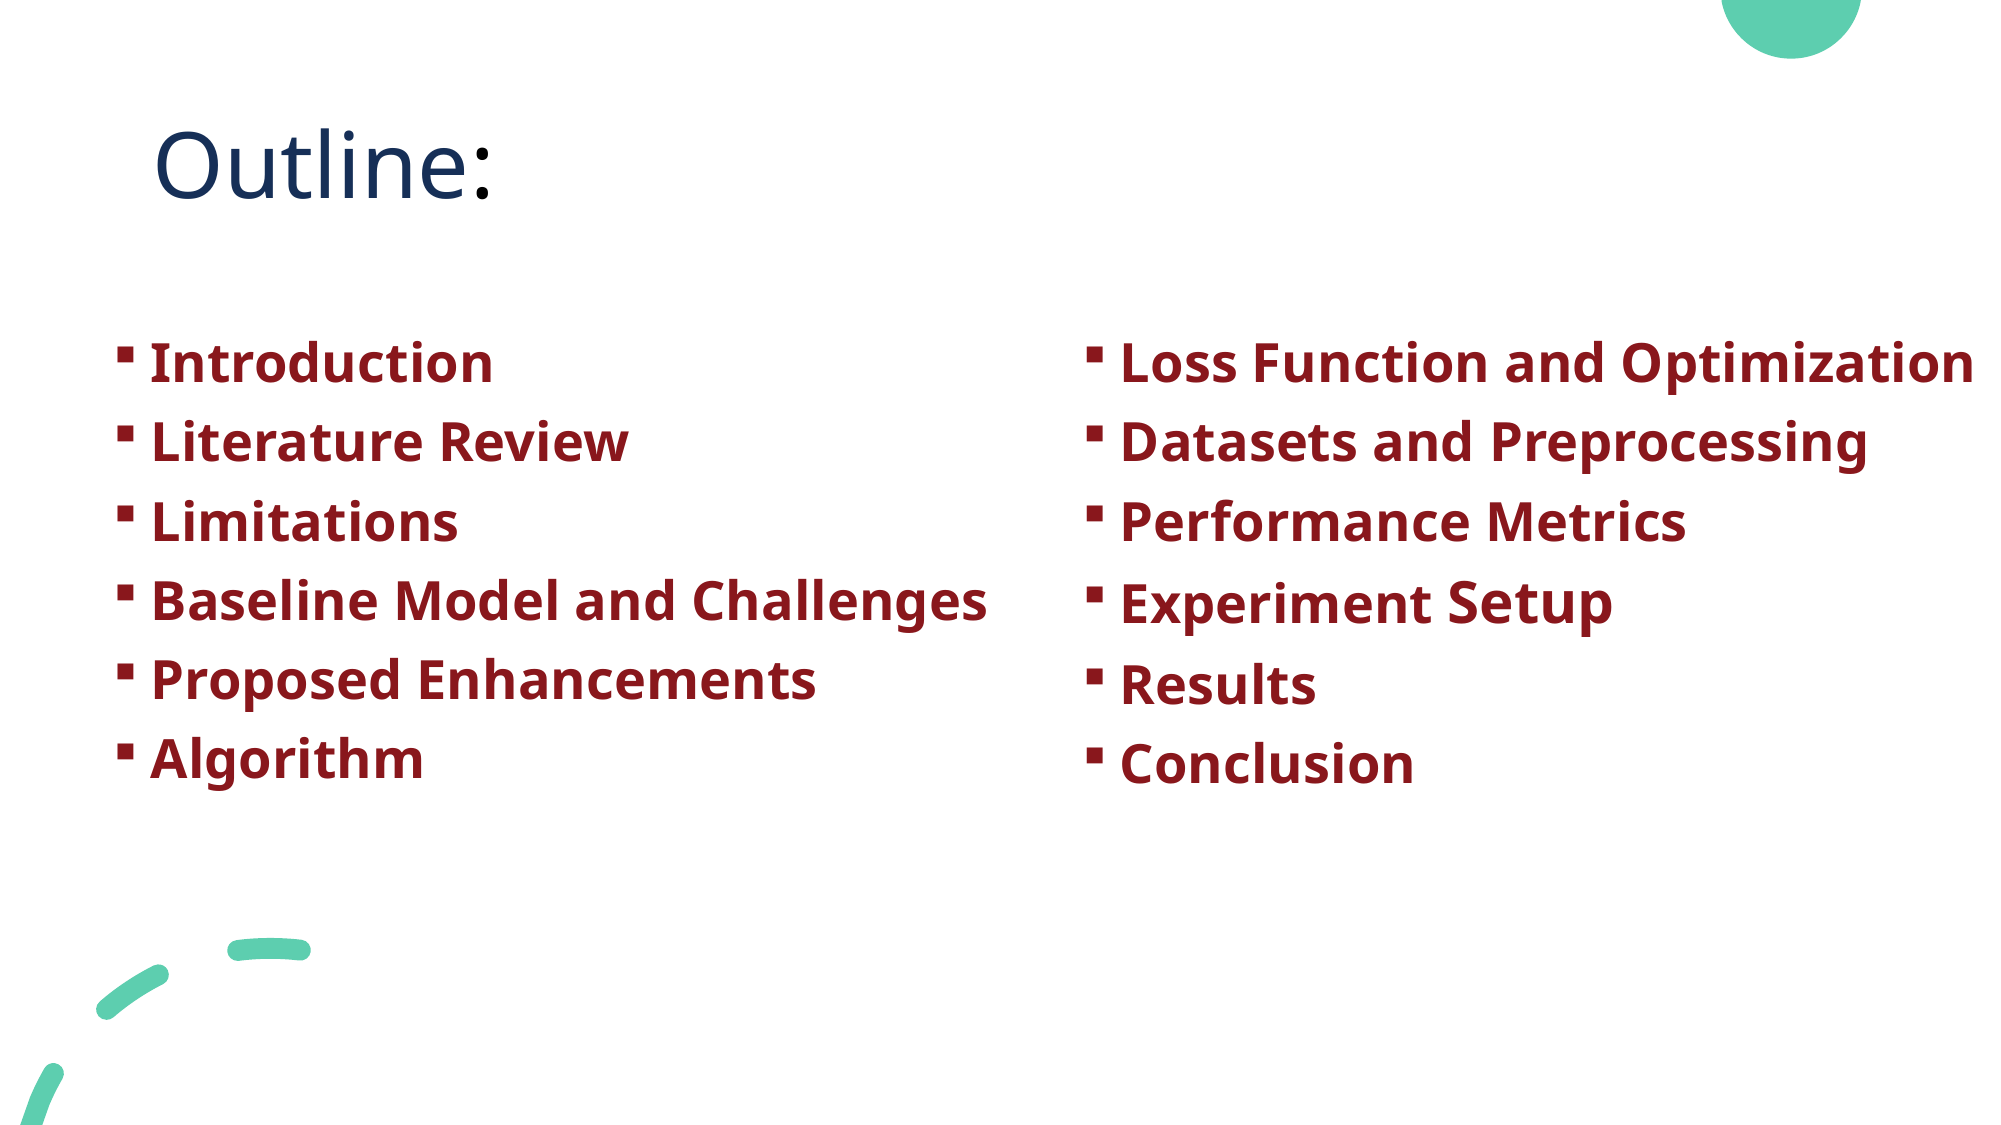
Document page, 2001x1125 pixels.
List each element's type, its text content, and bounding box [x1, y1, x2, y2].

title Outline: [137, 59, 1863, 278]
list Introduction Literature Review Limitations Baseline Model and Challenges Proposed Enhancements Algorithm Loss Function and Optimization Datasets and Preprocessing Performance Metrics Experiment Setup Results Conclusion [98, 328, 2000, 797]
